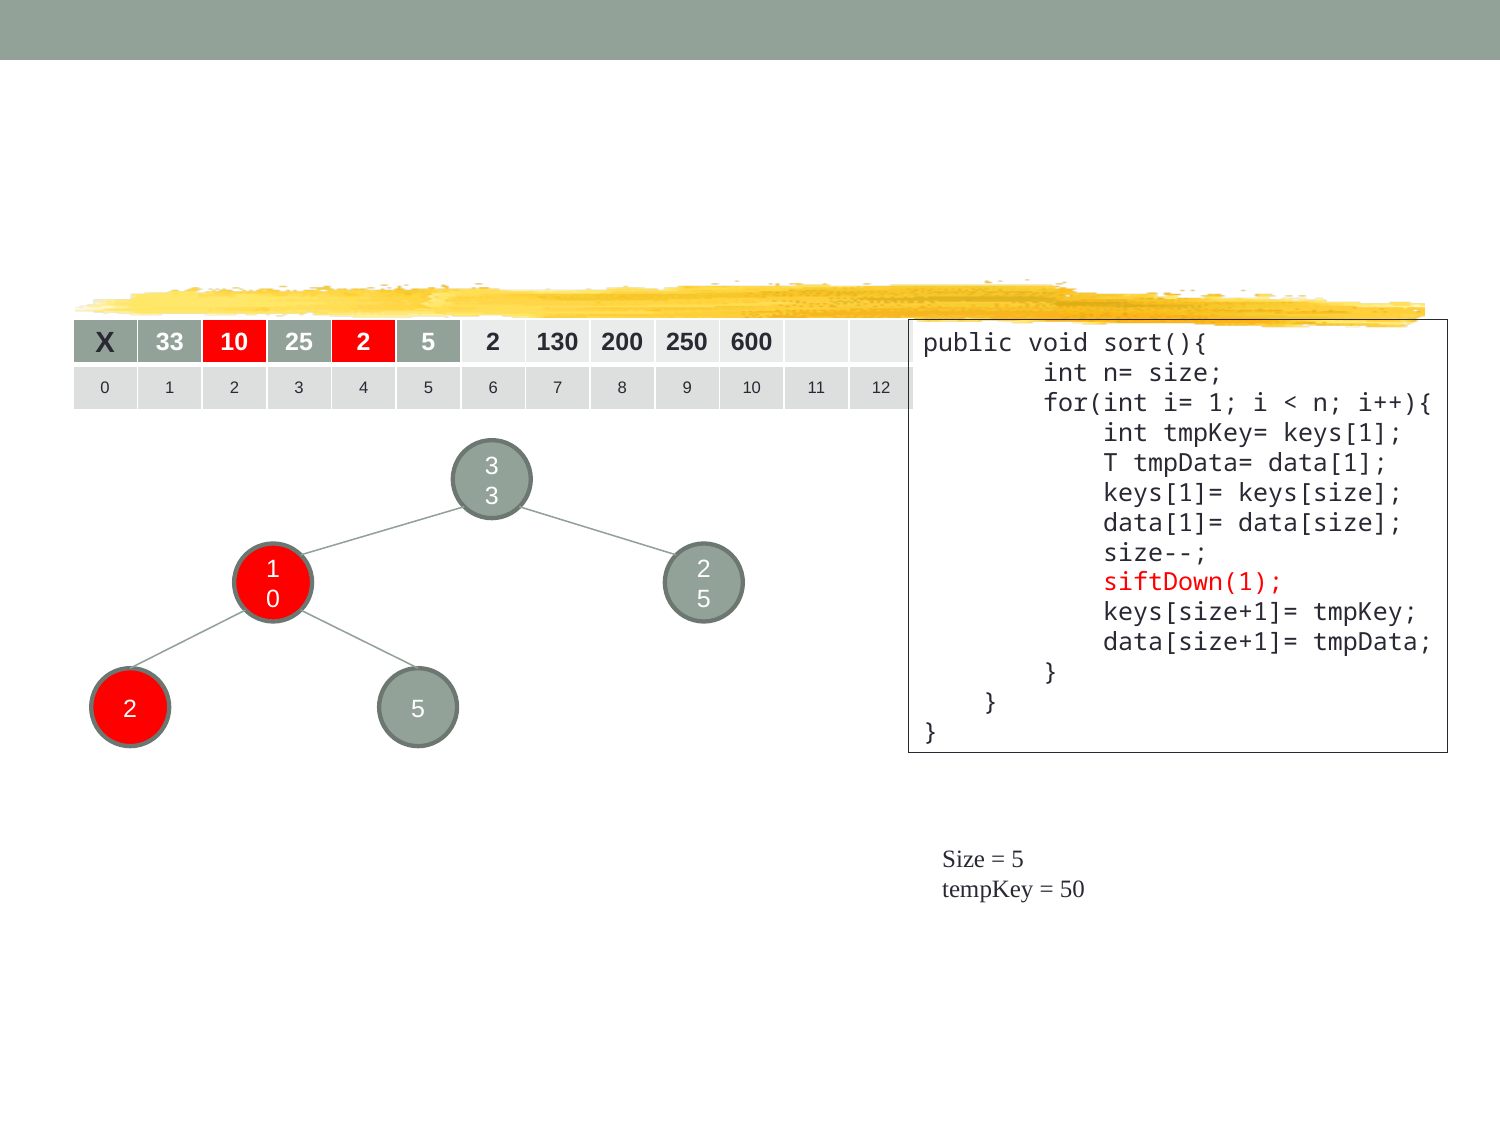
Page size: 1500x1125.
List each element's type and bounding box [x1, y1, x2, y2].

table_header [656, 320, 719, 362]
table_header [138, 320, 201, 362]
table_header [720, 320, 783, 362]
table_header [74, 320, 137, 362]
table_header [268, 320, 331, 362]
table_header [526, 320, 589, 362]
table_cell [526, 367, 589, 409]
table_cell [850, 367, 908, 409]
table_cell [332, 367, 395, 409]
table_header [462, 320, 525, 362]
table_cell [397, 367, 460, 409]
table_header [850, 320, 908, 362]
table_cell [591, 367, 654, 409]
table_cell [656, 367, 719, 409]
table_header [332, 320, 395, 362]
text_box [908, 319, 1448, 753]
table_cell [785, 367, 848, 409]
table_cell [720, 367, 783, 409]
table_cell [138, 367, 201, 409]
text_box [927, 834, 1100, 910]
text_box [89, 437, 746, 749]
table_header [203, 320, 266, 362]
picture [75, 274, 1425, 319]
table_header [397, 320, 460, 362]
table_cell [203, 367, 266, 409]
table_cell [268, 367, 331, 409]
table_cell [462, 367, 525, 409]
table_header [785, 320, 848, 362]
table_cell [74, 367, 137, 409]
table_header [591, 320, 654, 362]
